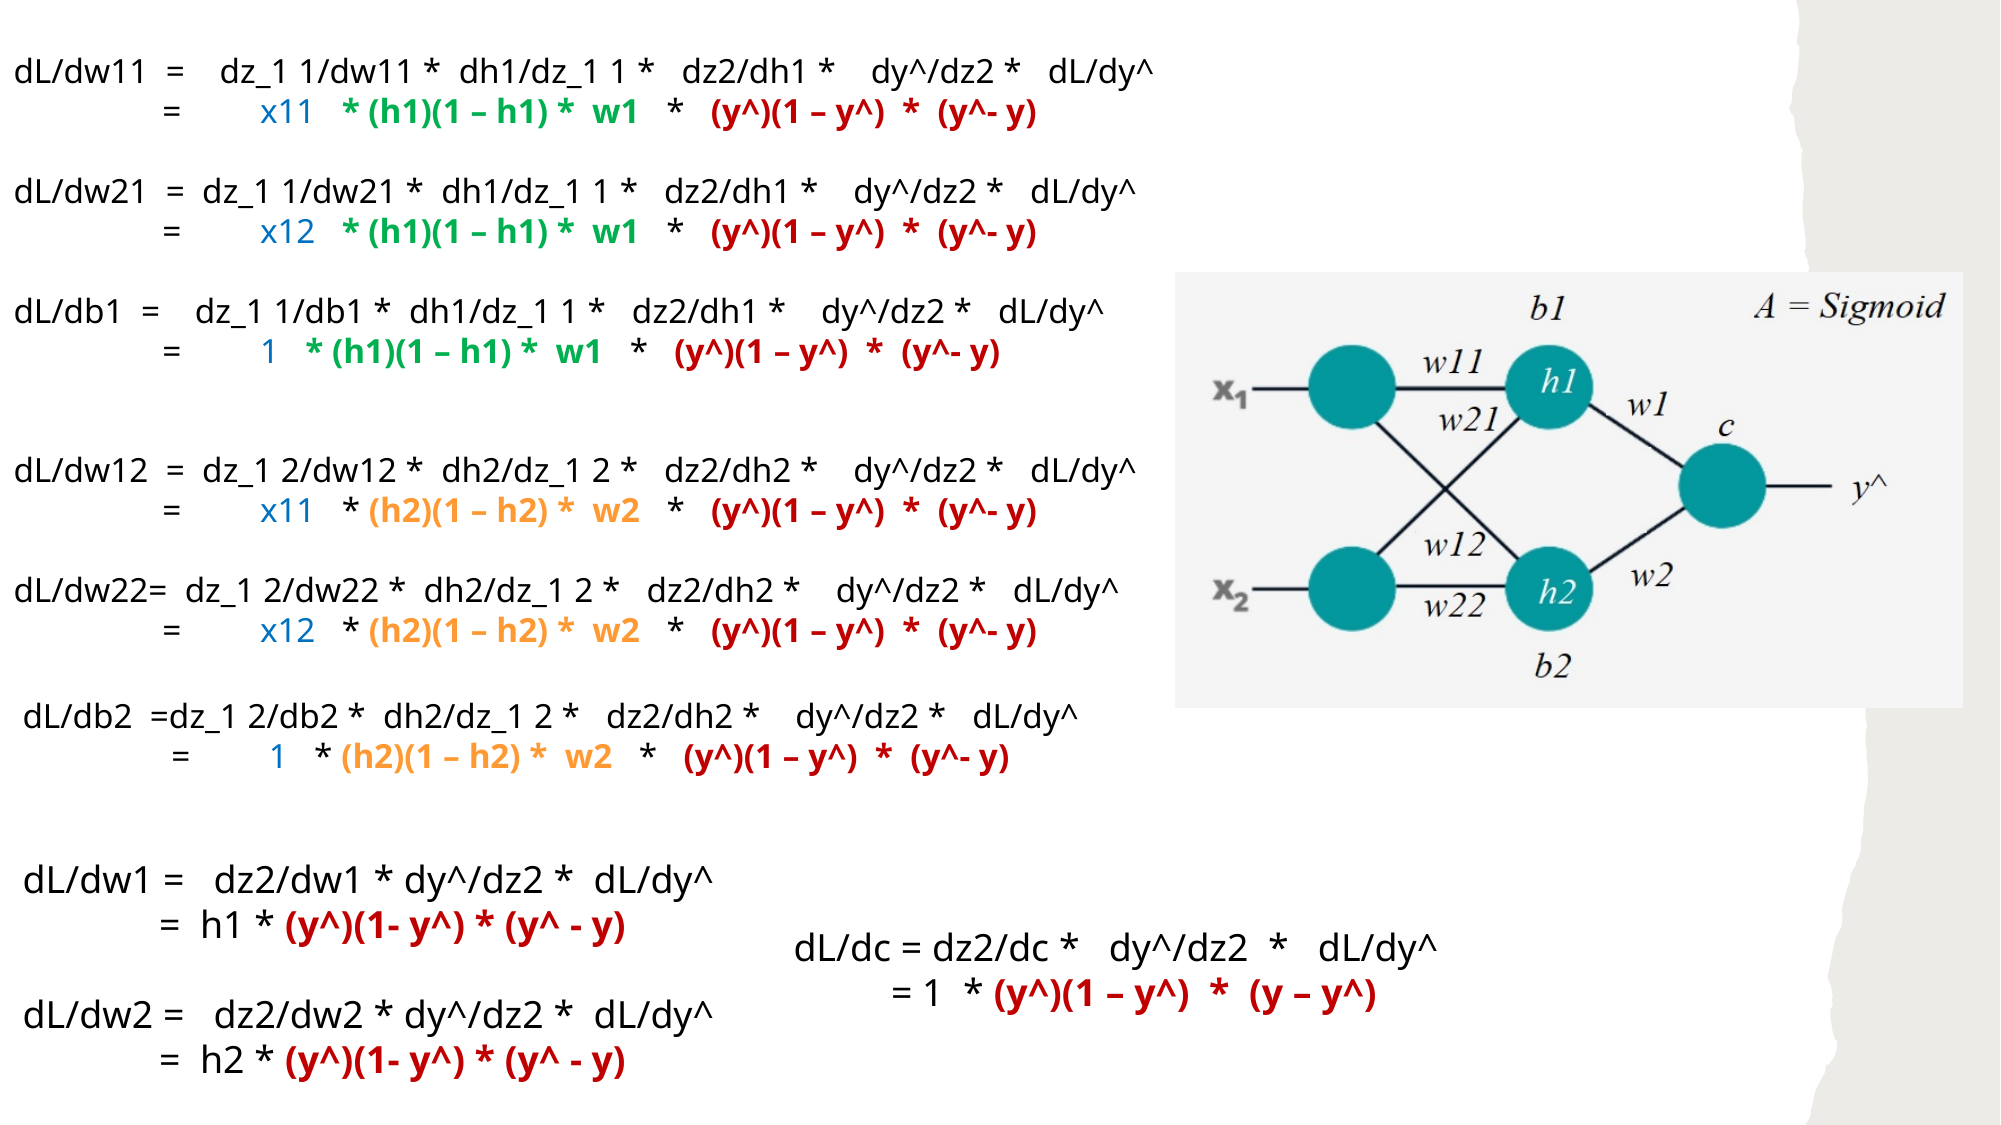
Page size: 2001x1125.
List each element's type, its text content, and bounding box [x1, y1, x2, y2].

text_box dL/dc = dz2/dc * dy^/dz2 * dL/dy^ = 1 * (y^)(1 – y^) * (y – y^) [778, 916, 1455, 1022]
text_box dL/dw1 = dz2/dw1 * dy^/dz2 * dL/dy^ = h1 * (y^)(1- y^) * (y^ - y) dL/dw2 = dz2/dw2 * dy^/dz2 * dL/dy^ = h2 * (y^)(1- y^) * (y^ - y) [7, 902, 740, 1089]
text_box dL/dw11 = dz_1 1/dw11 * dh1/dz_1 1 * dz2/dh1 * dy^/dz2 * dL/dy^ = x11 * (h1)(1 – h1) * w1 * (y^)(1 – y^) * (y^- y) dL/dw21 = dz_1 1/dw21 * dh1/dz_1 1 * dz2/dh1 * dy^/dz2 * dL/dy^ = x12 * (h1)(1 – h1) * w1 * (y^)(1 – y^) * (y^- y) dL/db1 = dz_1 1/db1 * dh1/dz_1 1 * dz2/dh1 * dy^/dz2 * dL/dy^ = 1 * (h1)(1 – h1) * w1 * (y^)(1 – y^) * (y^- y) dL/dw12 = dz_1 2/dw12 * dh2/dz_1 2 * dz2/dh2 * dy^/dz2 * dL/dy^ = x11 * (h2)(1 – h2) * w2 * (y^)(1 – y^) * (y^- y) dL/dw22= dz_1 2/dw22 * dh2/dz_1 2 * dz2/dh2 * dy^/dz2 * dL/dy^ = x12 * (h2)(1 – h2) * w2 * (y^)(1 – y^) * (y^- y) [0, 42, 1180, 697]
picture [1175, 0, 2000, 1125]
text_box dL/db2 =dz_1 2/db2 * dh2/dz_1 2 * dz2/dh2 * dy^/dz2 * dL/dy^ = 1 * (h2)(1 – h2) * w2 * (y^)(1 – y^) * (y^- y) [7, 647, 1104, 902]
